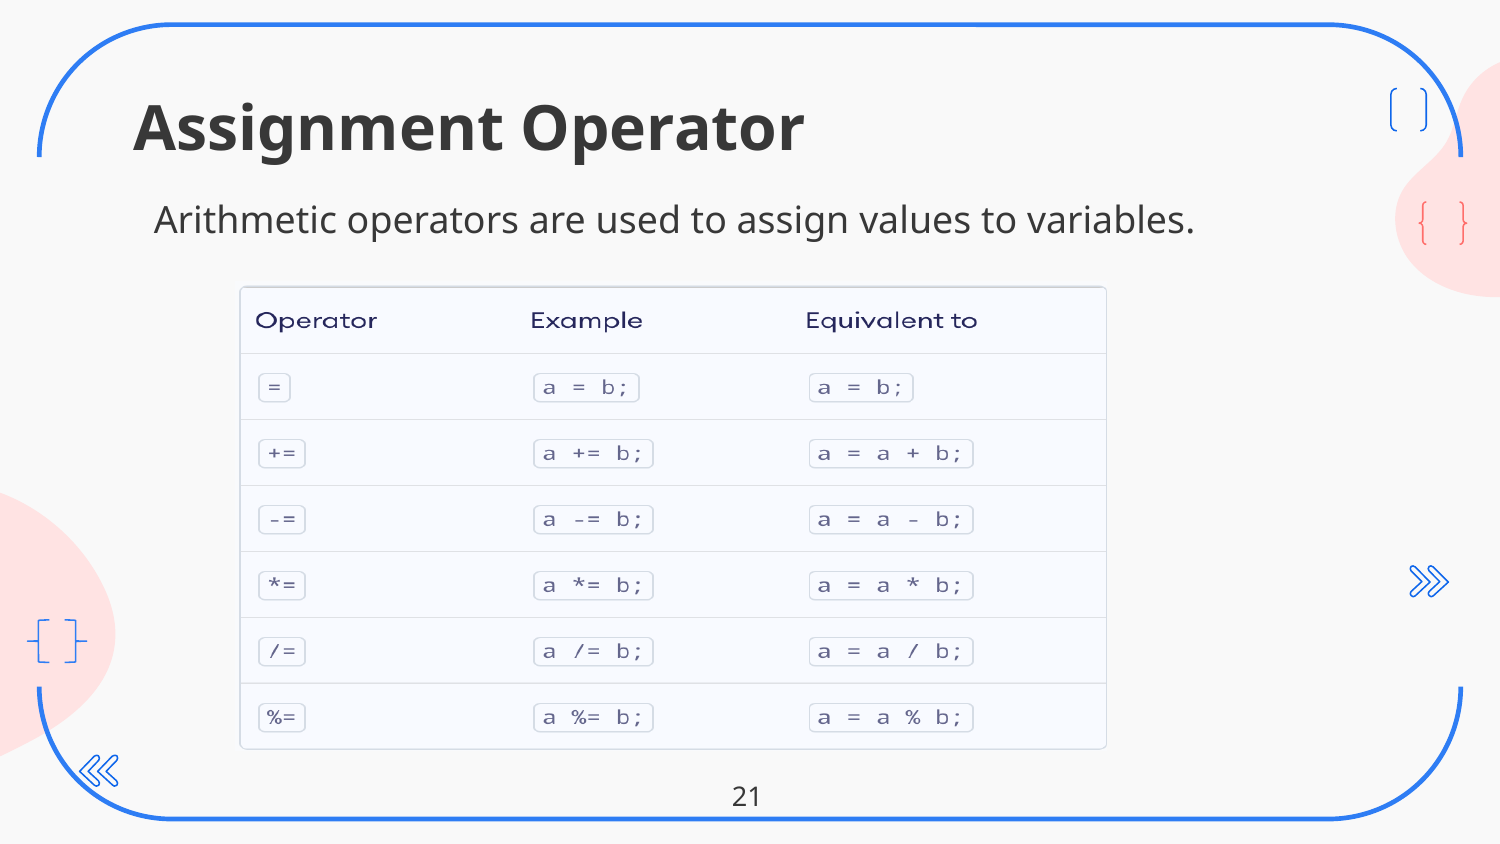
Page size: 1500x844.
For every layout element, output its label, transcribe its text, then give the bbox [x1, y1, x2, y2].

slide_number 21 [712, 764, 778, 829]
title Assignment Operator [118, 72, 1382, 167]
picture [234, 281, 1107, 751]
title Arithmetic operators are used to assign values to variables. [138, 181, 1352, 751]
